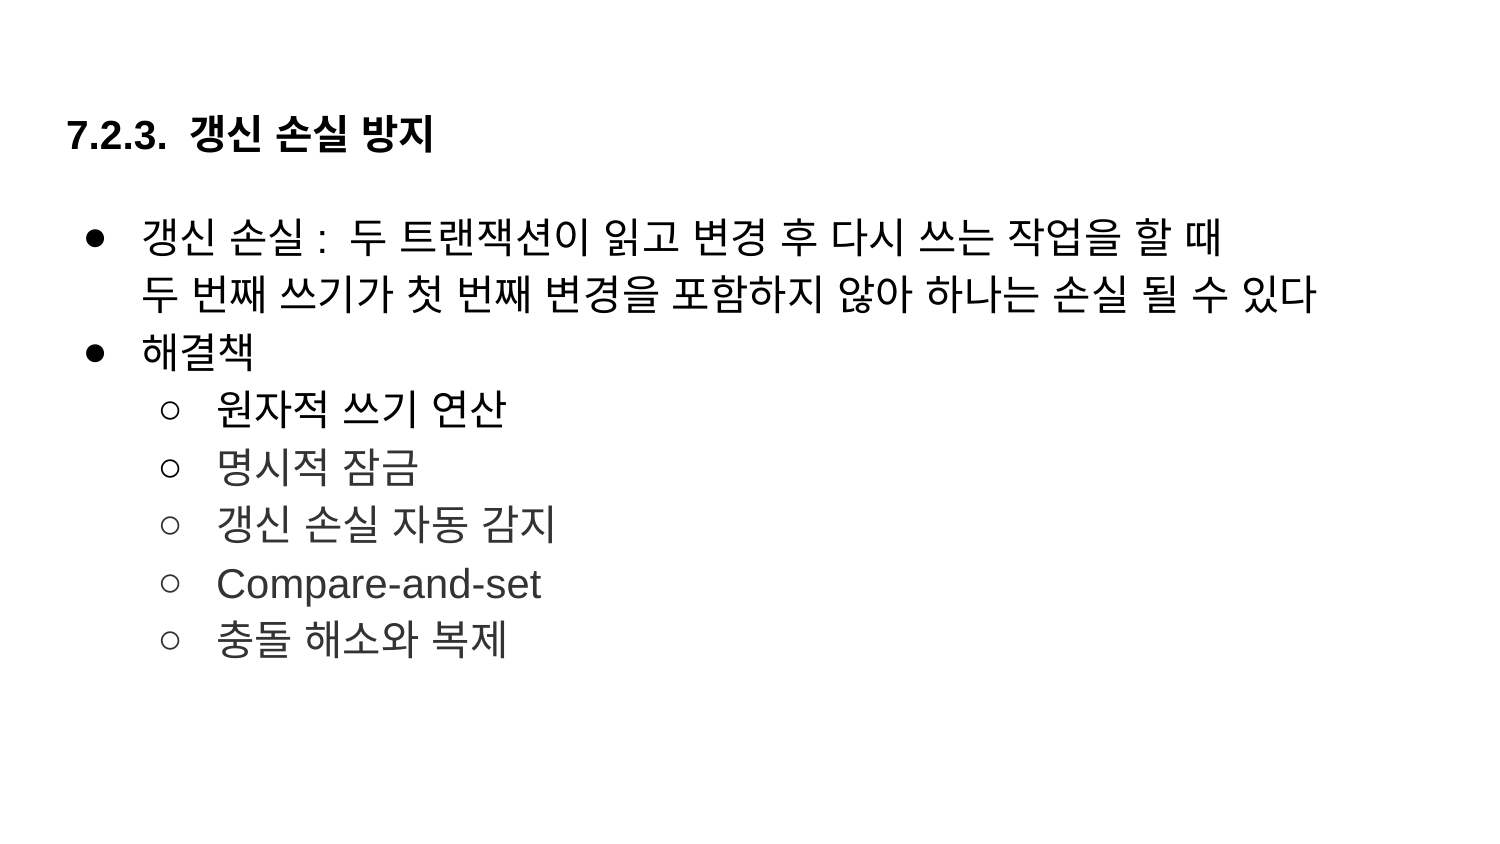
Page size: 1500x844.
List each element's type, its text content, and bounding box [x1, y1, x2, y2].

list 갱신 손실: 두 트랜잭션이 읽고 변경 후 다시 쓰는 작업을 할 때 두 번째 쓰기가 첫 번째 변경을 포함하지 않아 하나는 손실 될 수 있다 해결책 원자적 쓰기 연산 명시적 잠금 갱신 손실 자동 감지 Compare-and-set 충돌 해소와 복제 [51, 189, 1449, 750]
title 7.2.3. 갱신 손실 방지 [51, 72, 1449, 167]
